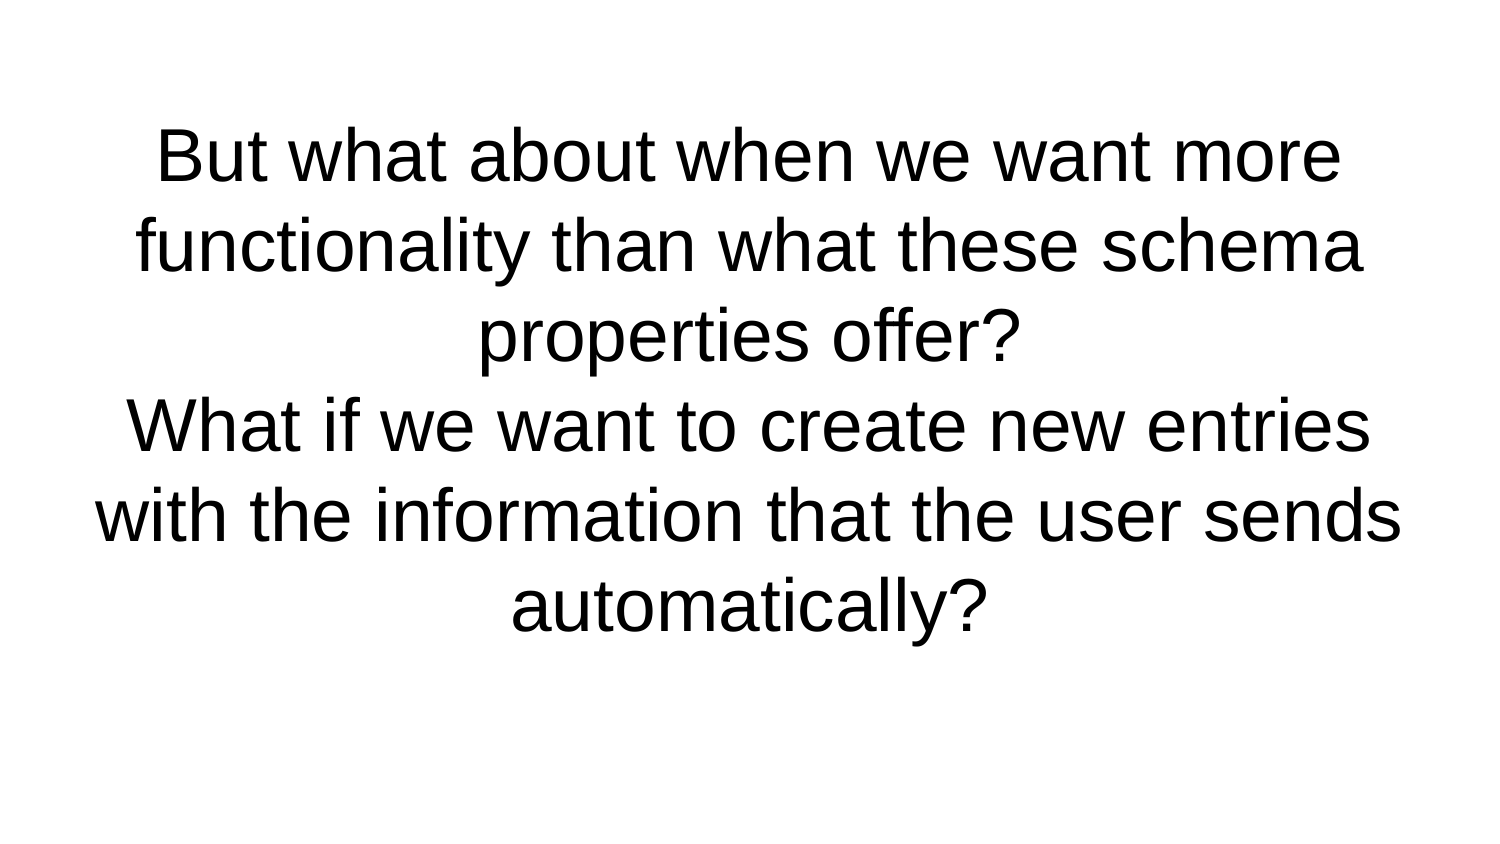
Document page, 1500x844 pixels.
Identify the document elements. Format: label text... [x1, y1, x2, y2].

title But what about when we want more functionality than what these schema properties offer? What if we want to create new entries with the information that the user sends automatically? [51, 352, 1449, 491]
